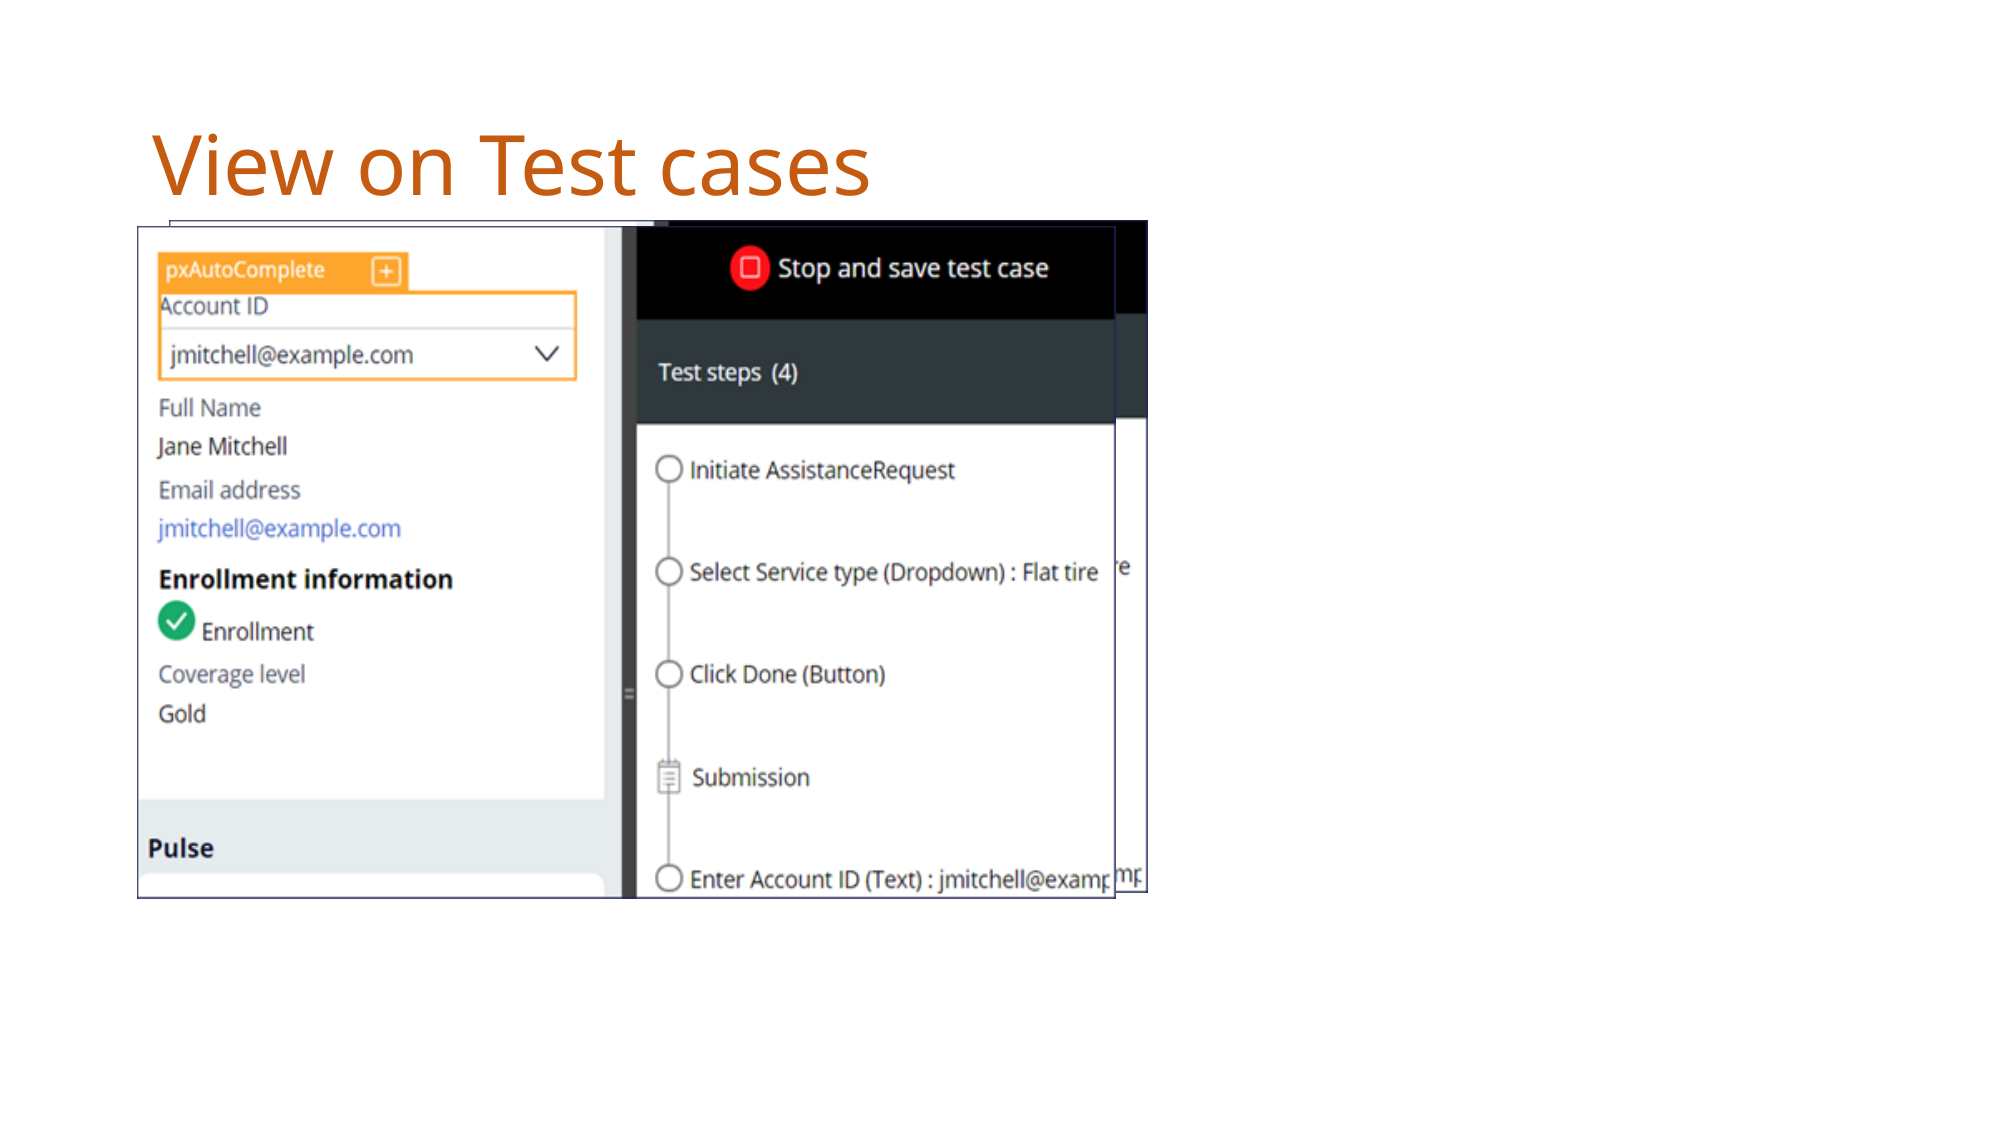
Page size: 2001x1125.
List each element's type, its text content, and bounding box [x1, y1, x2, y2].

picture [137, 226, 1116, 899]
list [169, 220, 1148, 893]
title View on Test cases [137, 59, 1863, 278]
